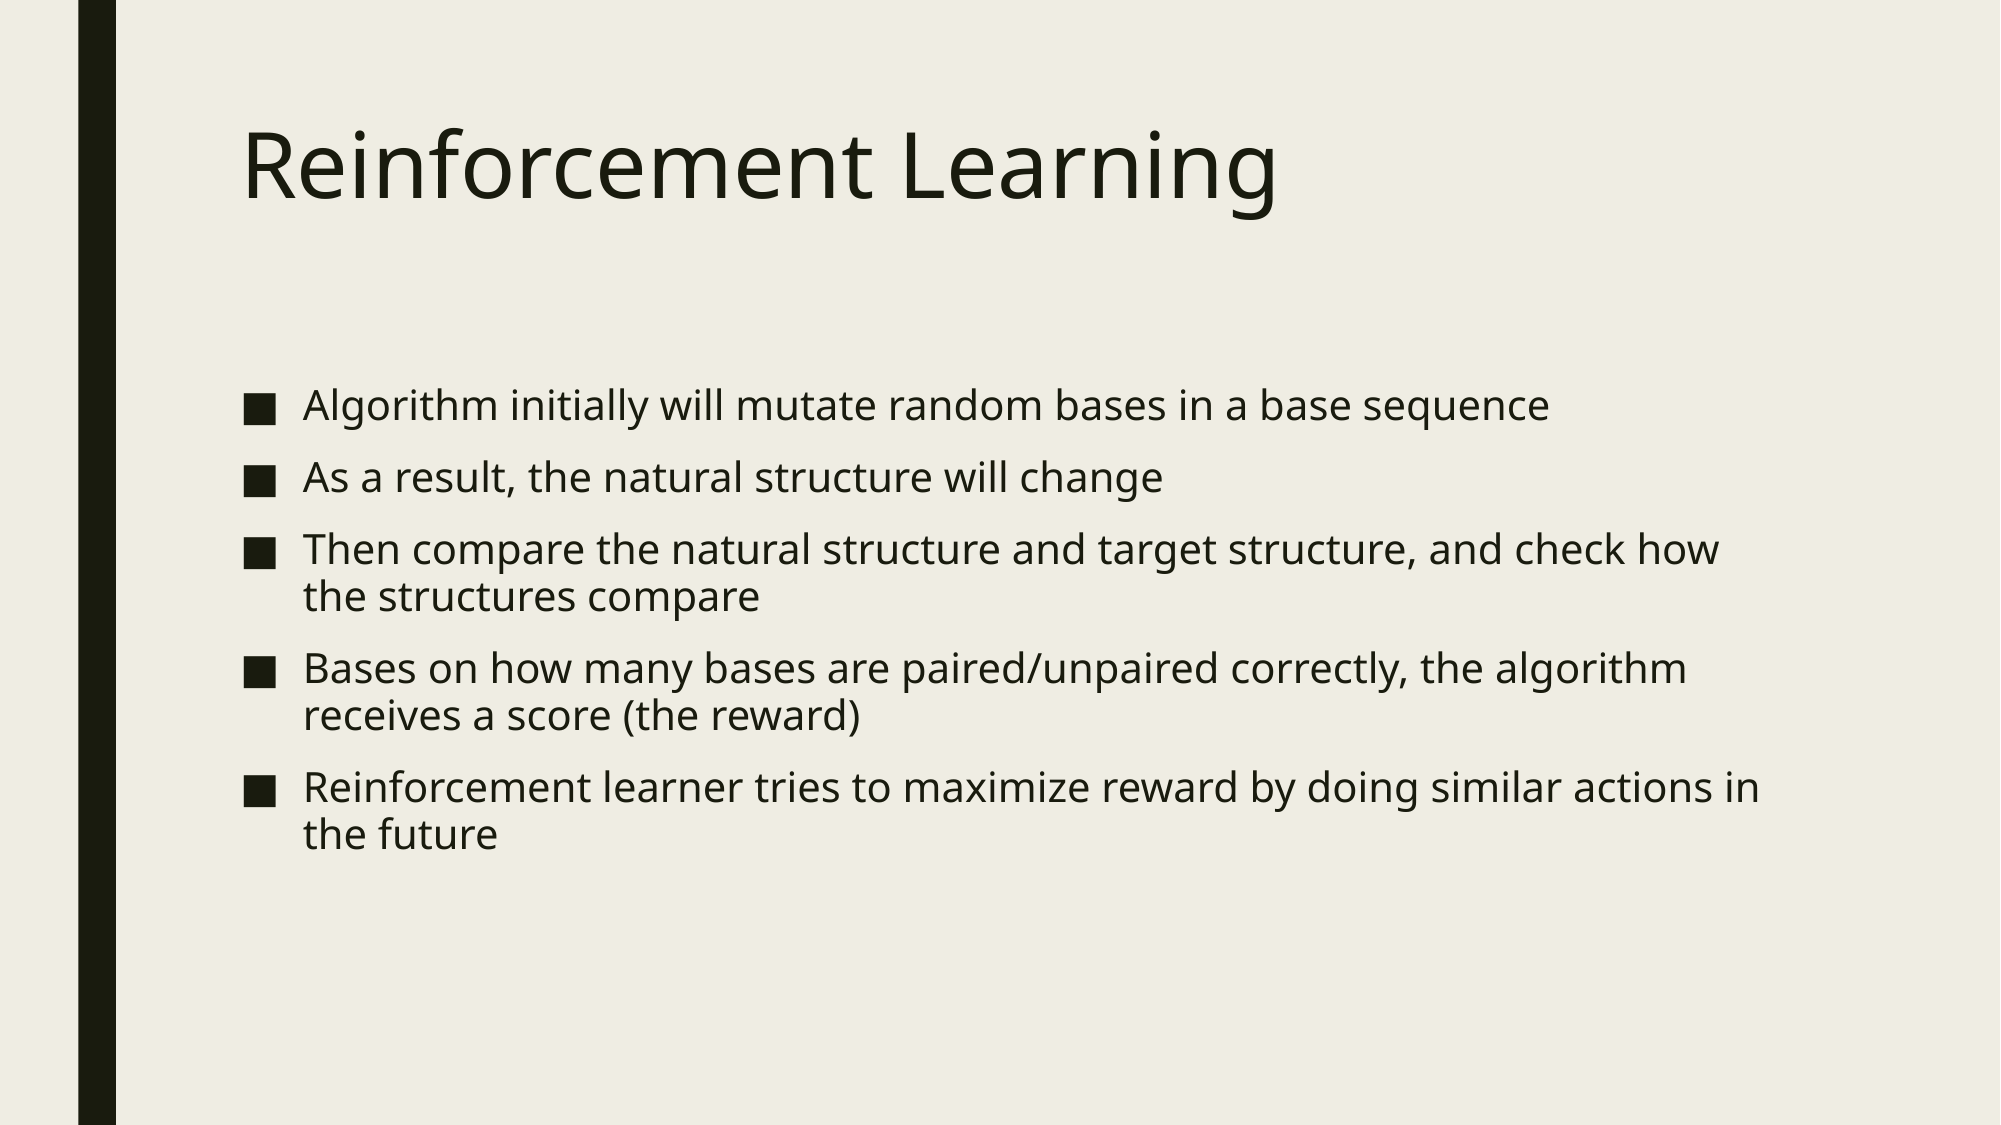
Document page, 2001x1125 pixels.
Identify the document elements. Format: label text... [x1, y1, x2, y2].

title Reinforcement Learning [225, 112, 1800, 357]
list Algorithm initially will mutate random bases in a base sequence As a result, the natural structure will change Then compare the natural structure and target structure, and check how the structures compare Bases on how many bases are paired/unpaired correctly, the algorithm receives a score (the reward) Reinforcement learner tries to maximize reward by doing similar actions in the future [225, 375, 1800, 963]
